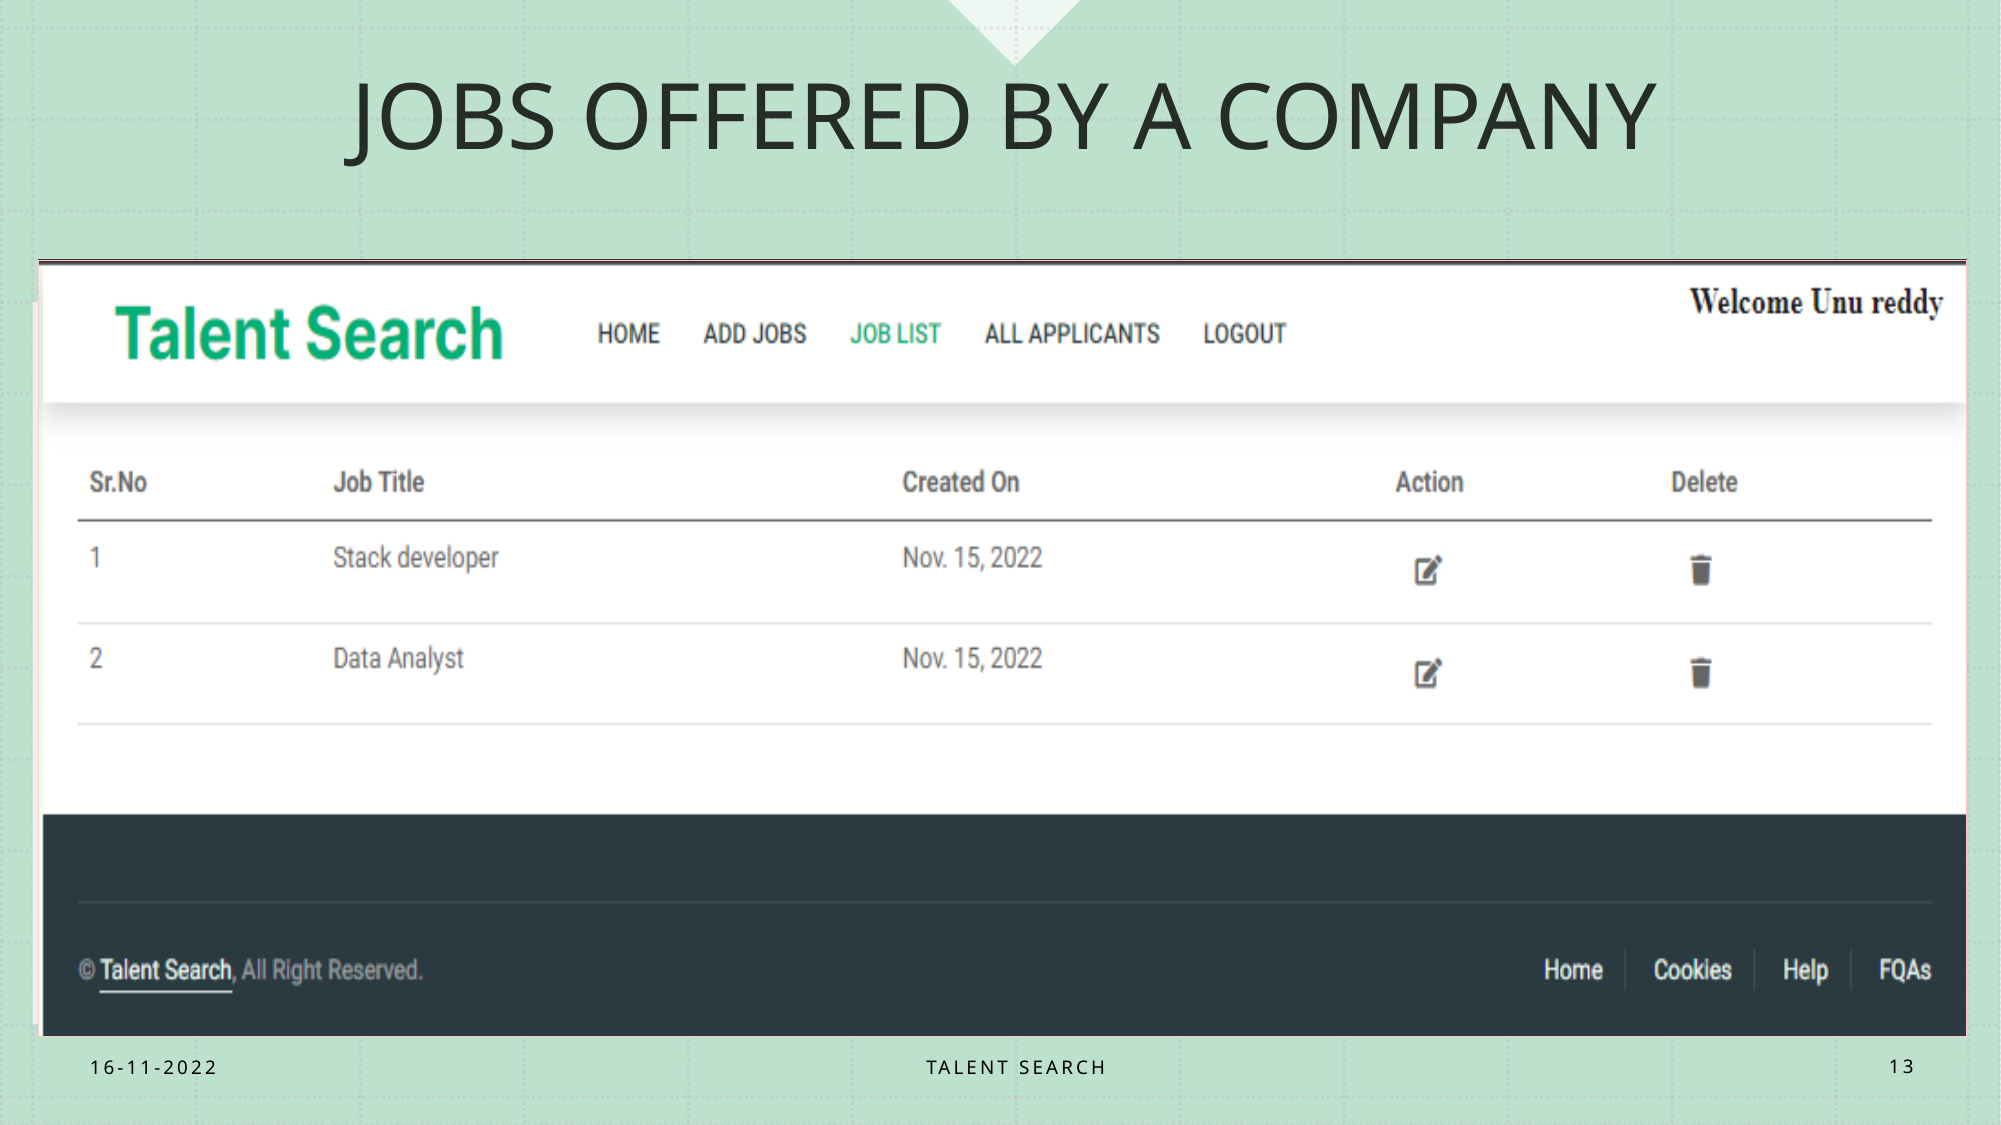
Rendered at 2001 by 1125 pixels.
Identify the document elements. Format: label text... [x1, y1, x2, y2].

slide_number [75, 1037, 495, 1098]
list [38, 259, 1967, 1037]
footer TALENT SEARCH [689, 1037, 1343, 1097]
slide_number 13 [1835, 1037, 1967, 1098]
title JOBS OFFERED BY A COMPANY [50, 55, 1937, 184]
